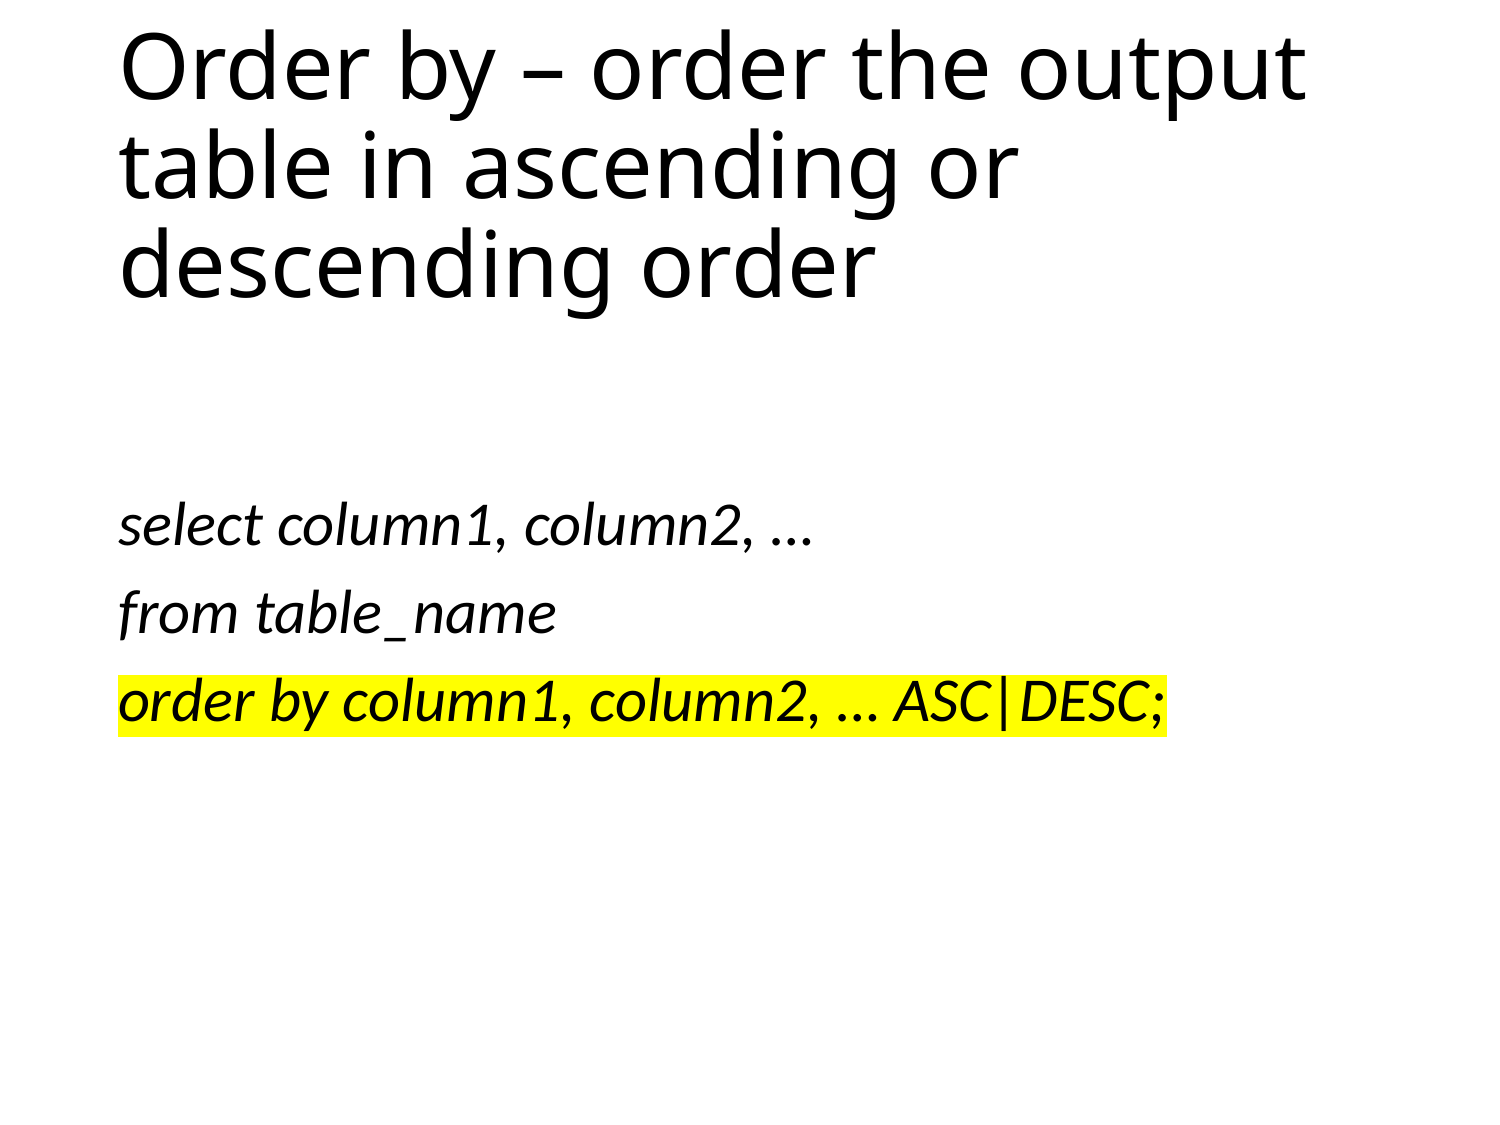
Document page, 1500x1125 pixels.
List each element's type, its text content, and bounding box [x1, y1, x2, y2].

list select column1, column2, … from table_name order by column1, column2, … ASC|DESC; [103, 299, 1397, 1014]
title Order by – order the output table in ascending or descending order [103, 59, 1397, 278]
